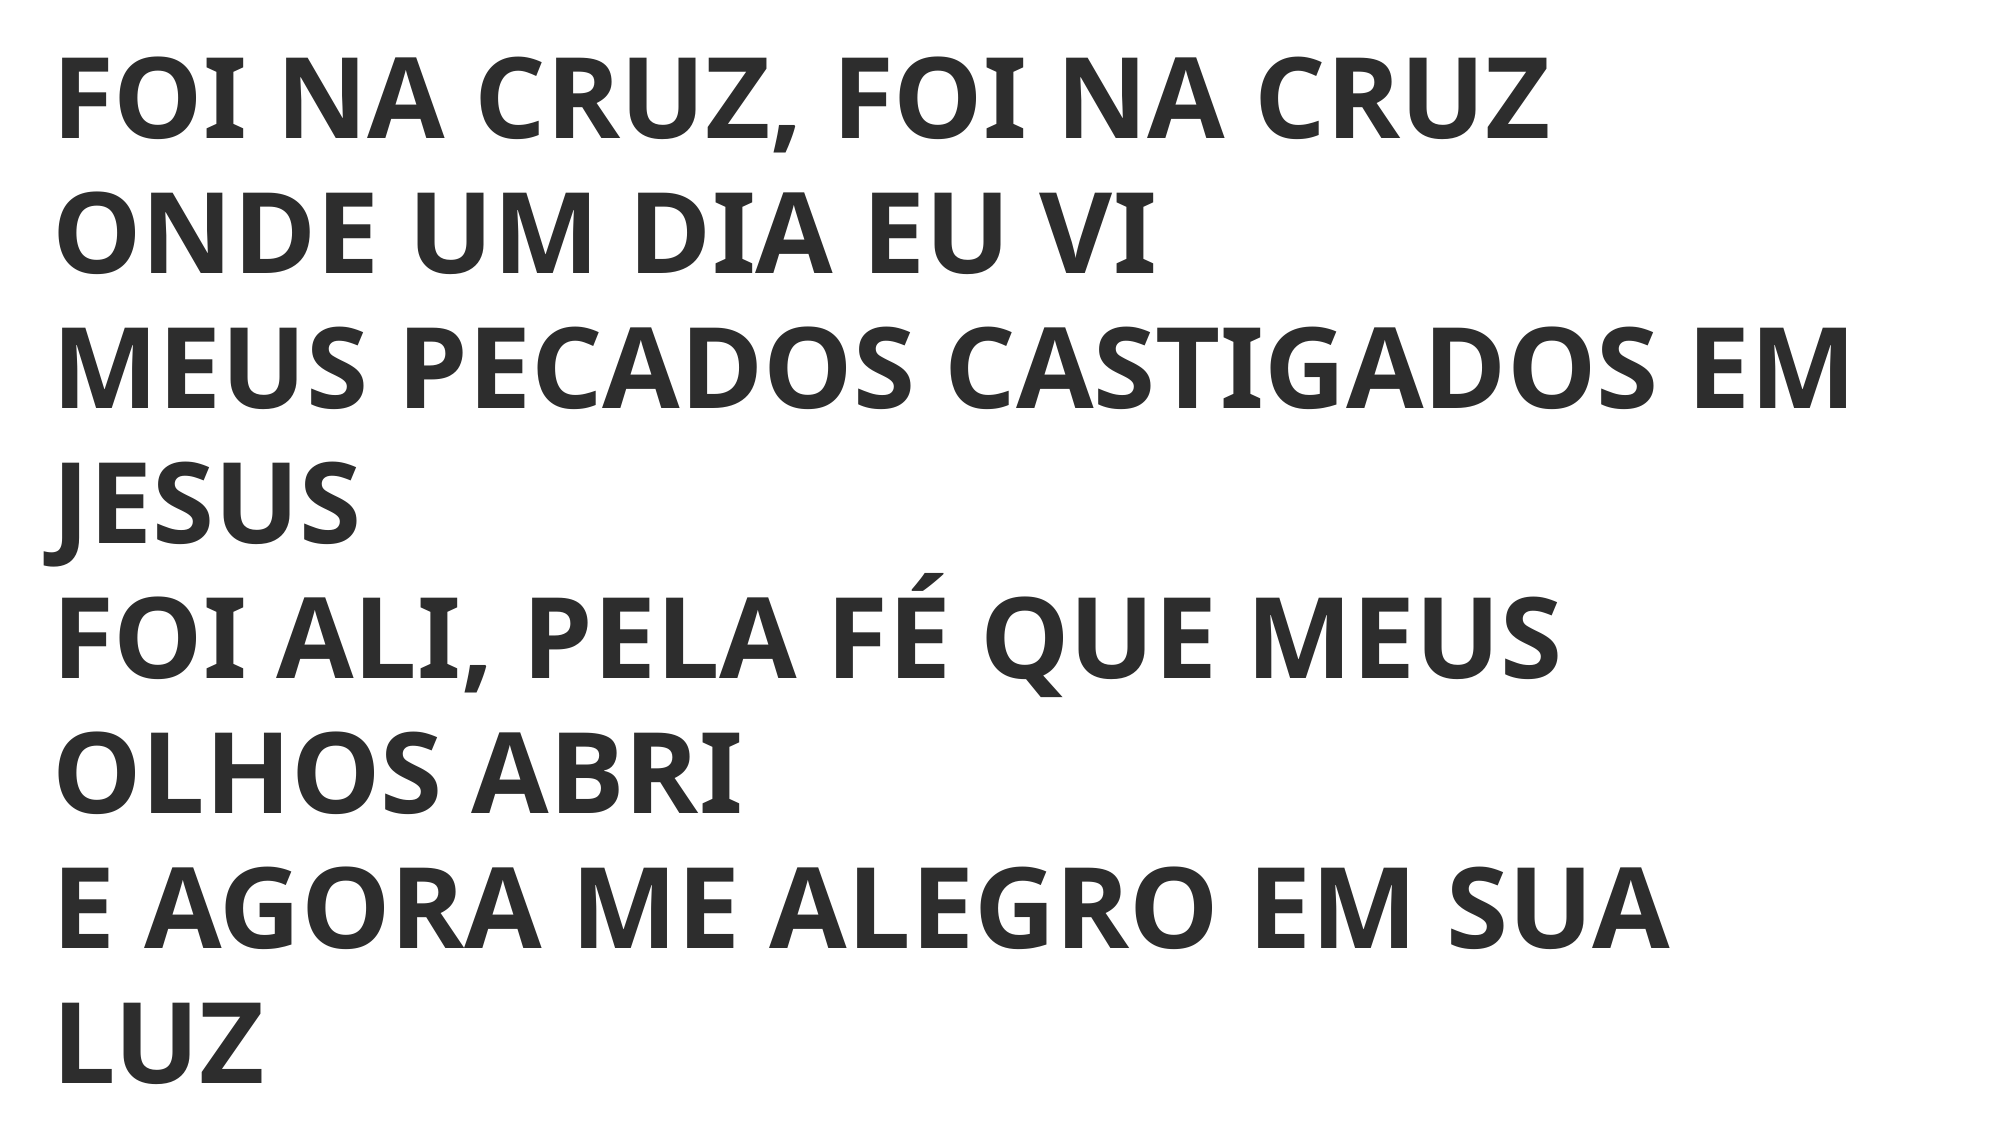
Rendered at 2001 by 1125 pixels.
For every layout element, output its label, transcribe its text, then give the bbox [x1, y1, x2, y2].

text_box FOI NA CRUZ, FOI NA CRUZ ONDE UM DIA EU VI MEUS PECADOS CASTIGADOS EM JESUS FOI ALI, PELA FÉ QUE MEUS OLHOS ABRI E AGORA ME ALEGRO EM SUA LUZ [37, 18, 1896, 1114]
